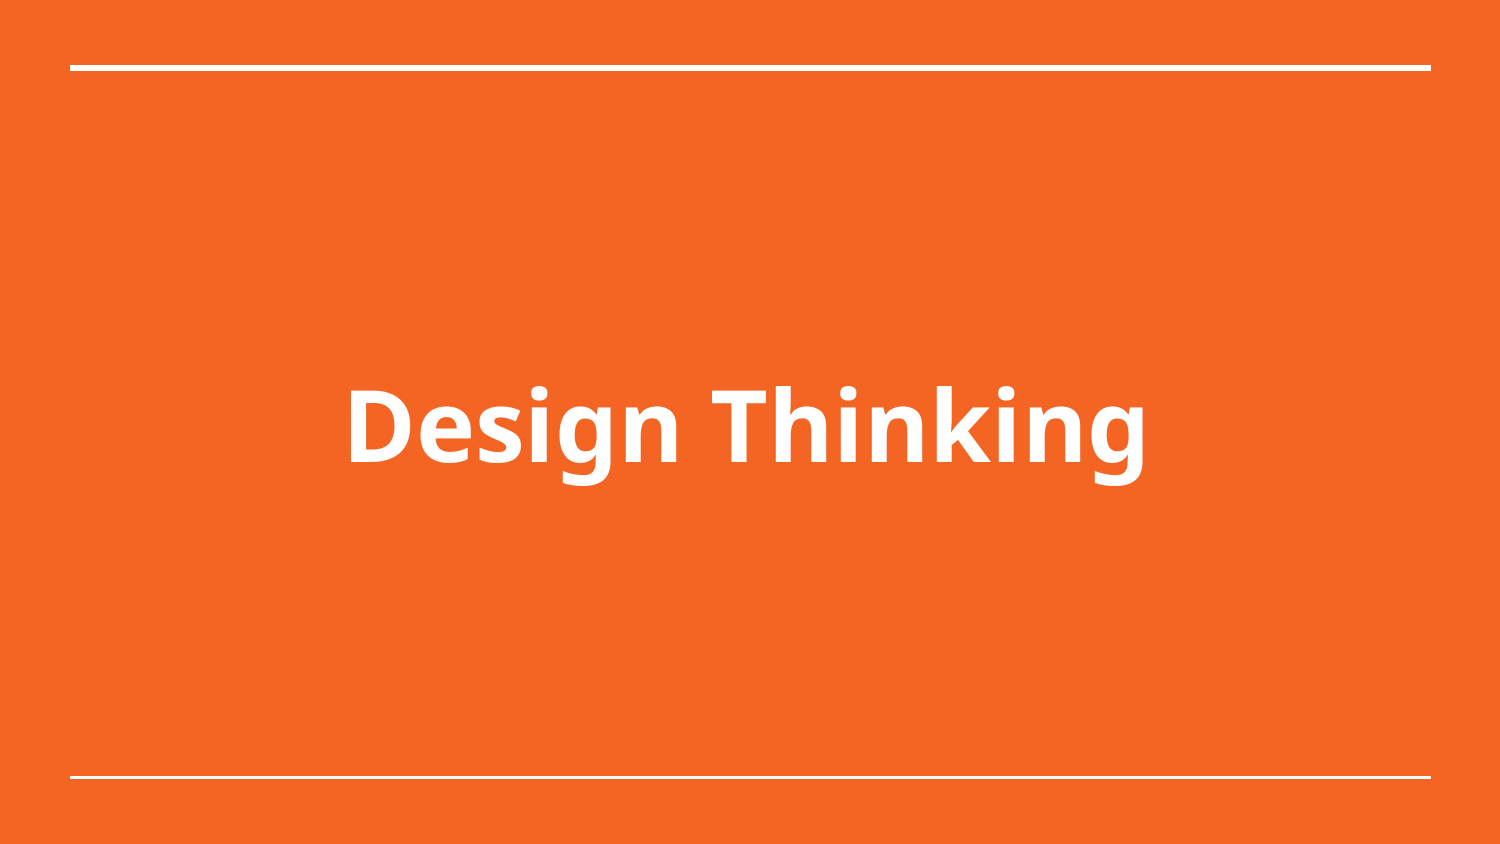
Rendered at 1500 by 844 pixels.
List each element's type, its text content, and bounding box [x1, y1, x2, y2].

title Design Thinking [66, 296, 1428, 550]
